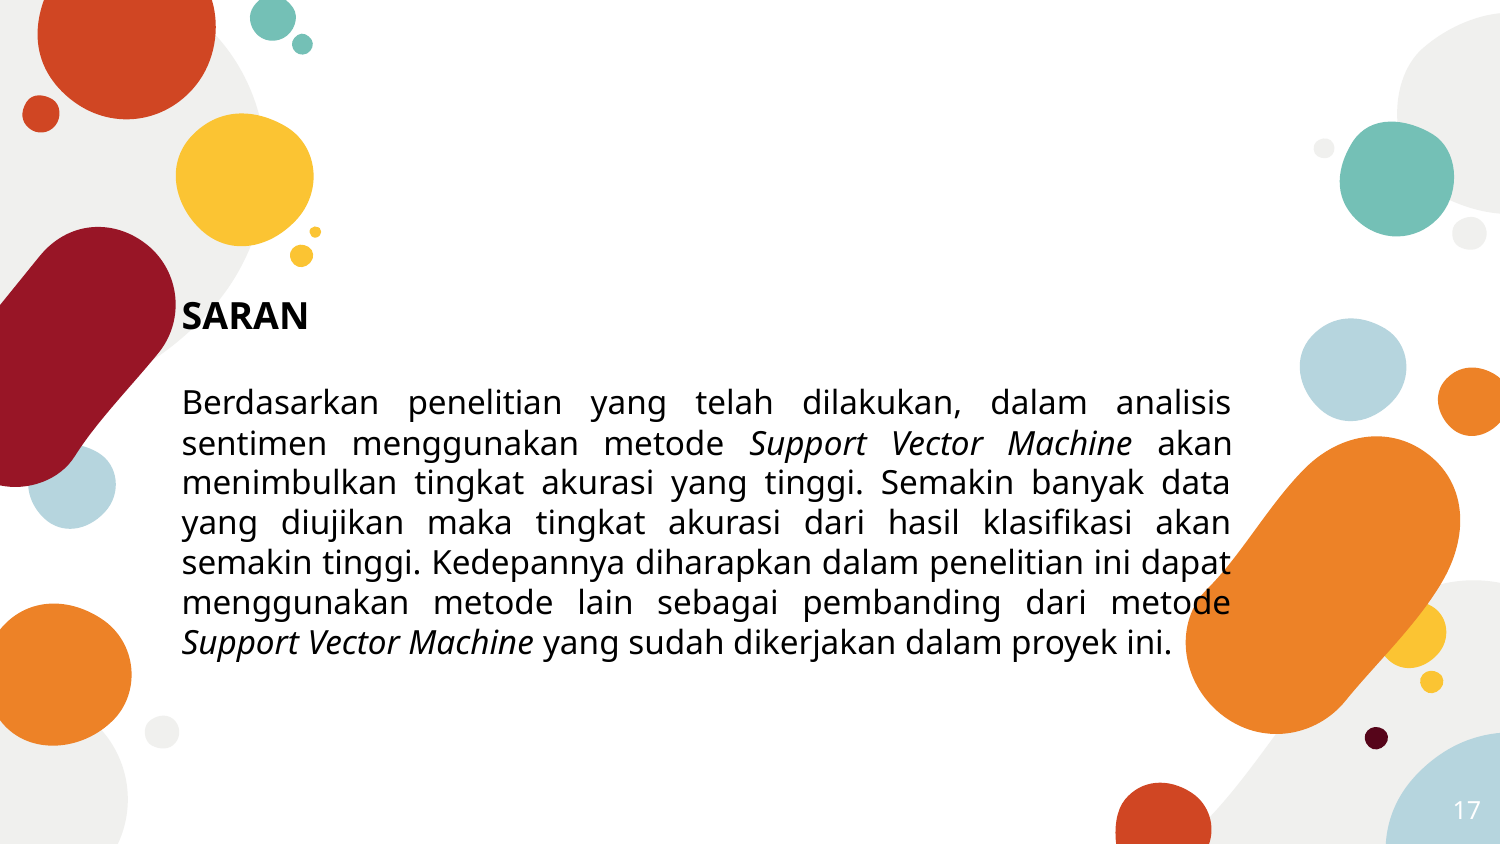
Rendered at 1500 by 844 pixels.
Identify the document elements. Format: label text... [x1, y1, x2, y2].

text_box SARAN Berdasarkan penelitian yang telah dilakukan, dalam analisis sentimen menggunakan metode Support Vector Machine akan menimbulkan tingkat akurasi yang tinggi. Semakin banyak data yang diujikan maka tingkat akurasi dari hasil klasifikasi akan semakin tinggi. Kedepannya diharapkan dalam penelitian ini dapat menggunakan metode lain sebagai pembanding dari metode Support Vector Machine yang sudah dikerjakan dalam proyek ini. [166, 284, 1248, 749]
slide_number 17 [1391, 779, 1482, 844]
